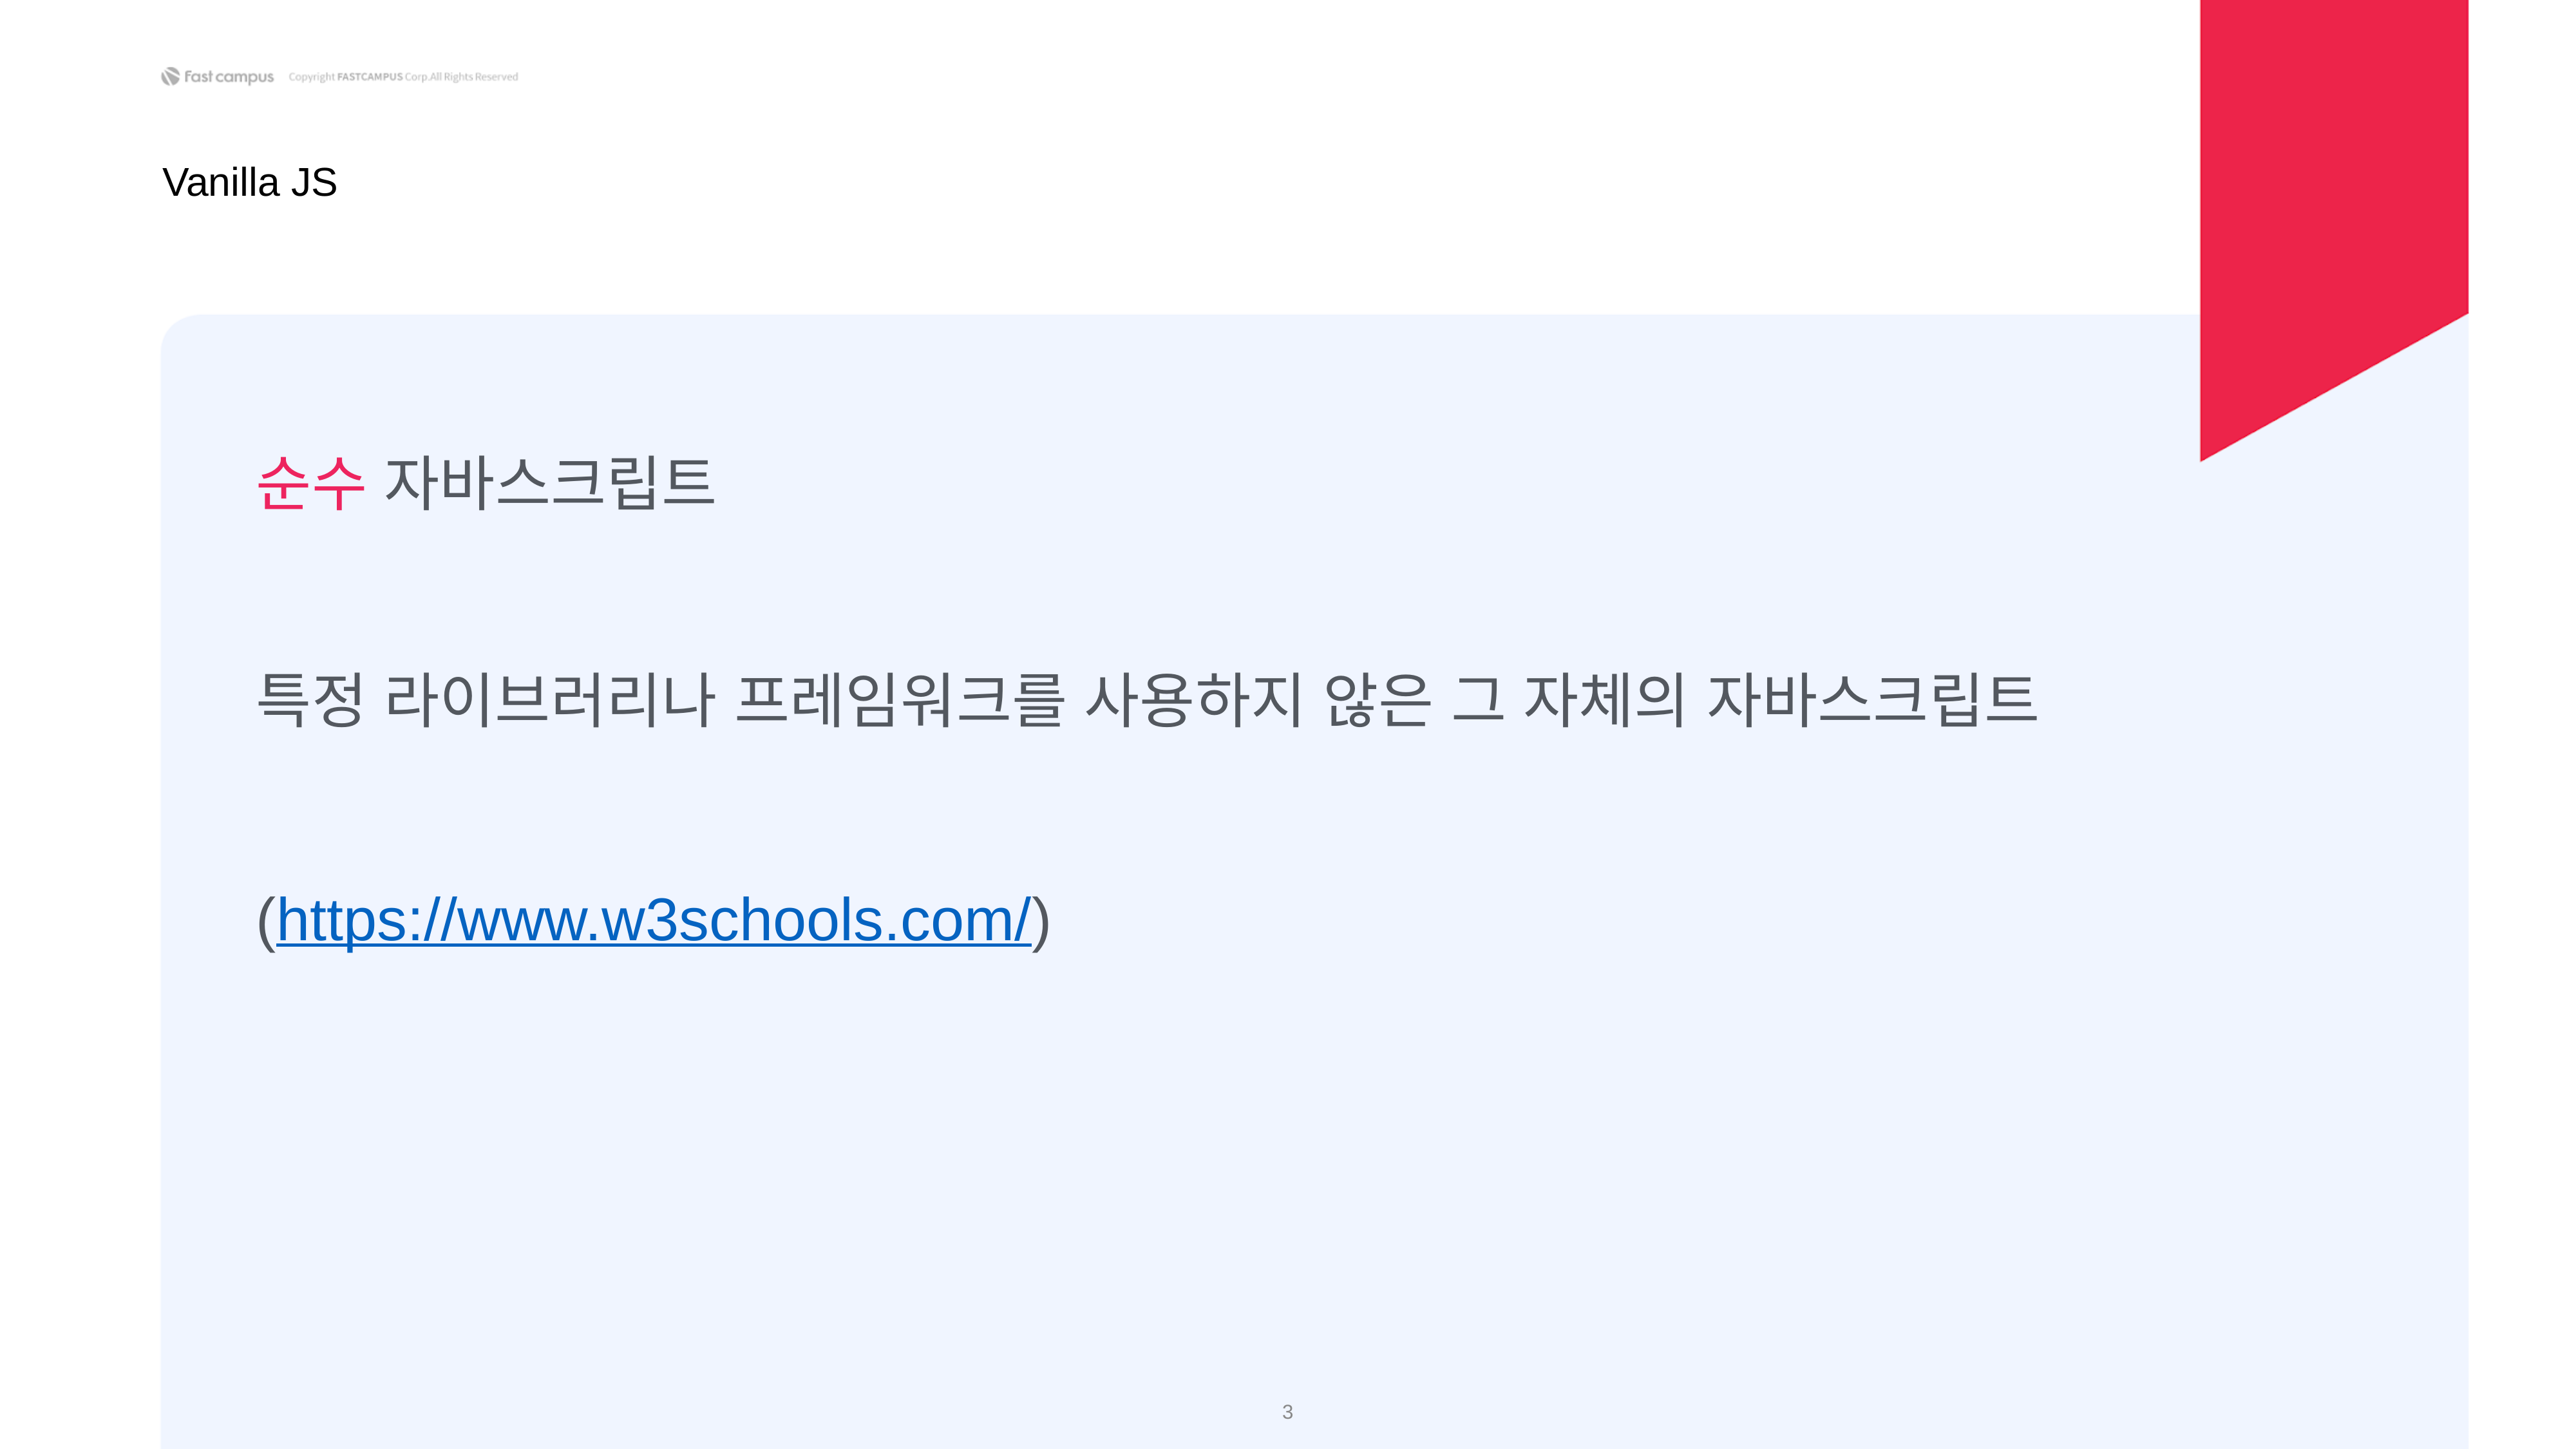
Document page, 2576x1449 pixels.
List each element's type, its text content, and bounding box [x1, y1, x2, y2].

text_box 순수 자바스크립트 특정 라이브러리나 프레임워크를 사용하지 않은 그 자체의 자바스크립트 (https://www.w3schools.com/) [254, 408, 2148, 1277]
text_box Vanilla JS [160, 154, 631, 269]
slide_number ‹#› [998, 1372, 1578, 1449]
picture [0, 0, 2576, 1449]
